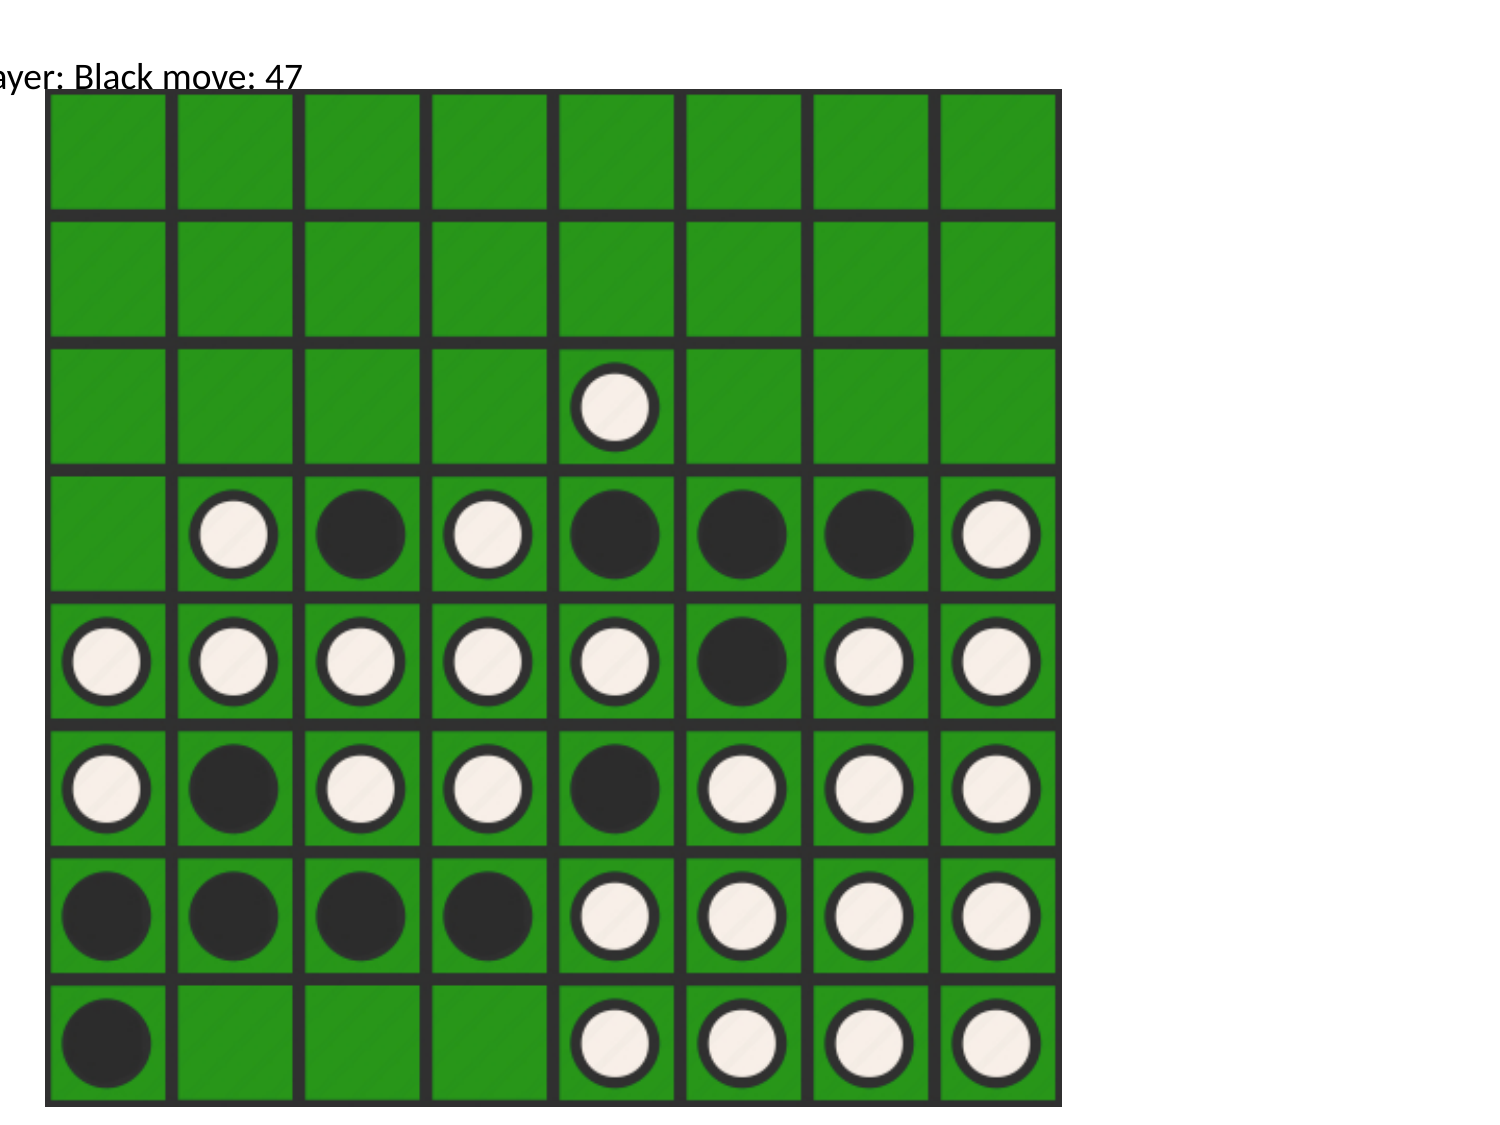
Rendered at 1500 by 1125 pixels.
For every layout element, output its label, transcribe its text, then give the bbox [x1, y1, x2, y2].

text_box turn: 33 player: Black move: 47 [0, 44, 319, 105]
picture [44, 89, 1062, 1107]
